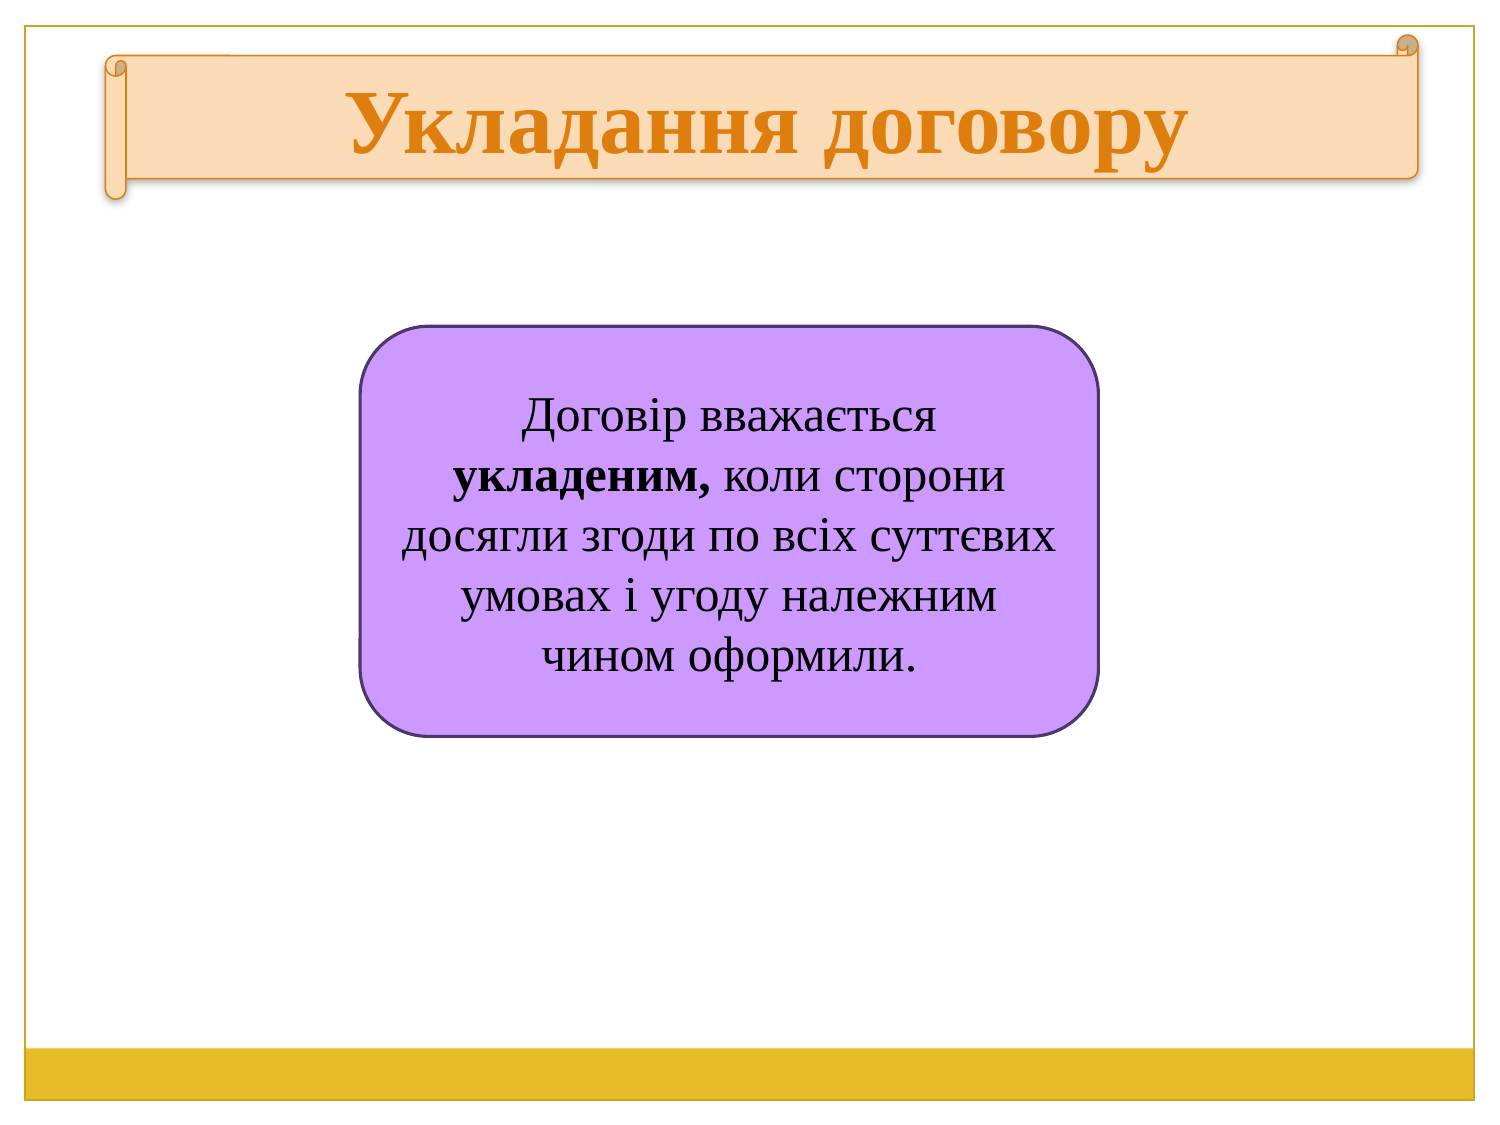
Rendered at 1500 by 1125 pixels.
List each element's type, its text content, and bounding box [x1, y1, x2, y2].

text_box Договiр вважається укладеним, коли сторони досягли згоди по всiх суттєвих умовах i угоду належним чином оформили. [359, 325, 1100, 738]
text_box Укладання договору [104, 34, 1419, 200]
